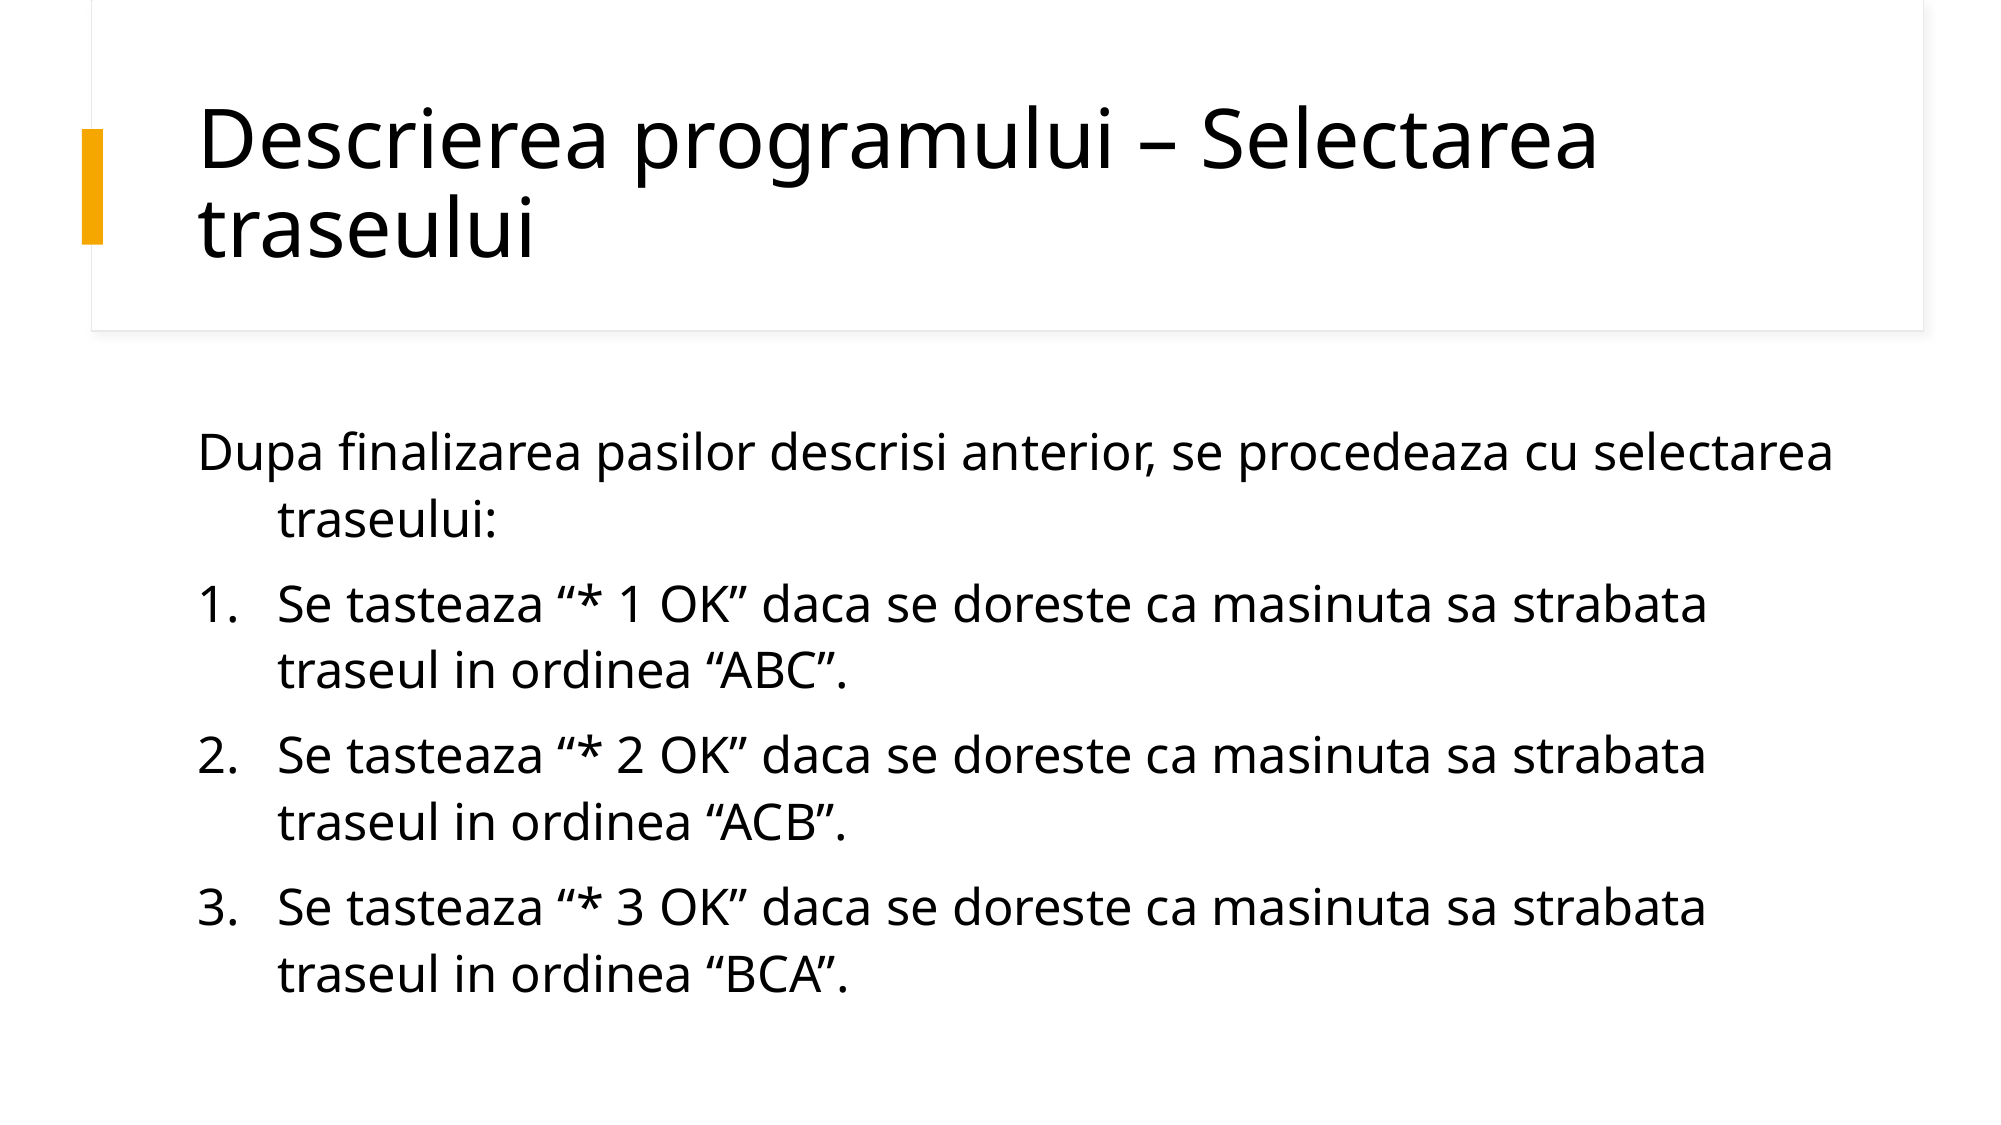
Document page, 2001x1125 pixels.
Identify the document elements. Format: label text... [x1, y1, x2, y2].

list Dupa finalizarea pasilor descrisi anterior, se procedeaza cu selectarea traseului: Se tasteaza “* 1 OK” daca se doreste ca masinuta sa strabata traseul in ordinea “ABC”. Se tasteaza “* 2 OK” daca se doreste ca masinuta sa strabata traseul in ordinea “ACB”. Se tasteaza “* 3 OK” daca se doreste ca masinuta sa strabata traseul in ordinea “BCA”. [183, 406, 1851, 1013]
title Descrierea programului – Selectarea traseului [183, 90, 1851, 284]
